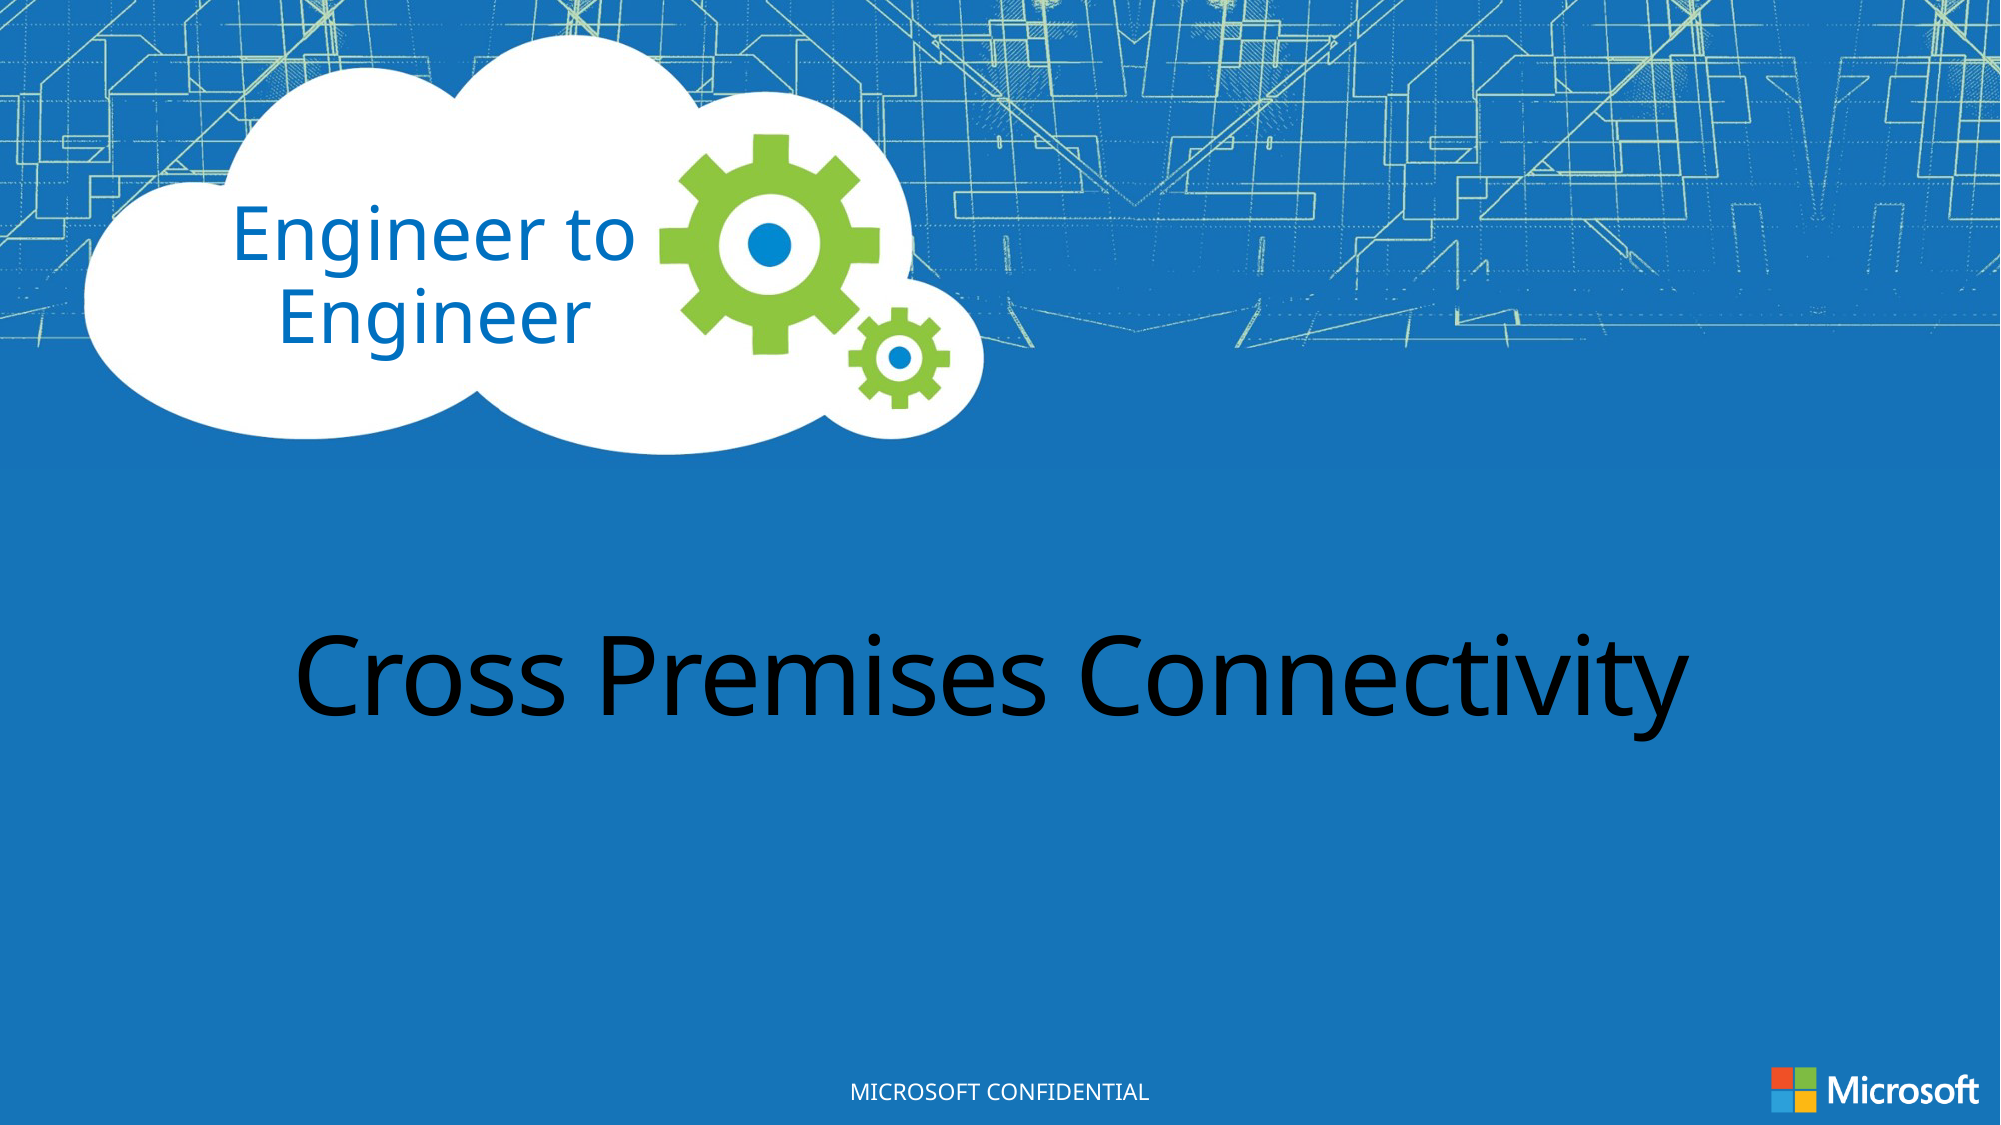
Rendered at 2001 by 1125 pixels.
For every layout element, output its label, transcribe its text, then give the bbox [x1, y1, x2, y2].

picture [1770, 1066, 1980, 1113]
title Cross Premises Connectivity [44, 605, 1938, 753]
picture [0, 0, 2000, 469]
